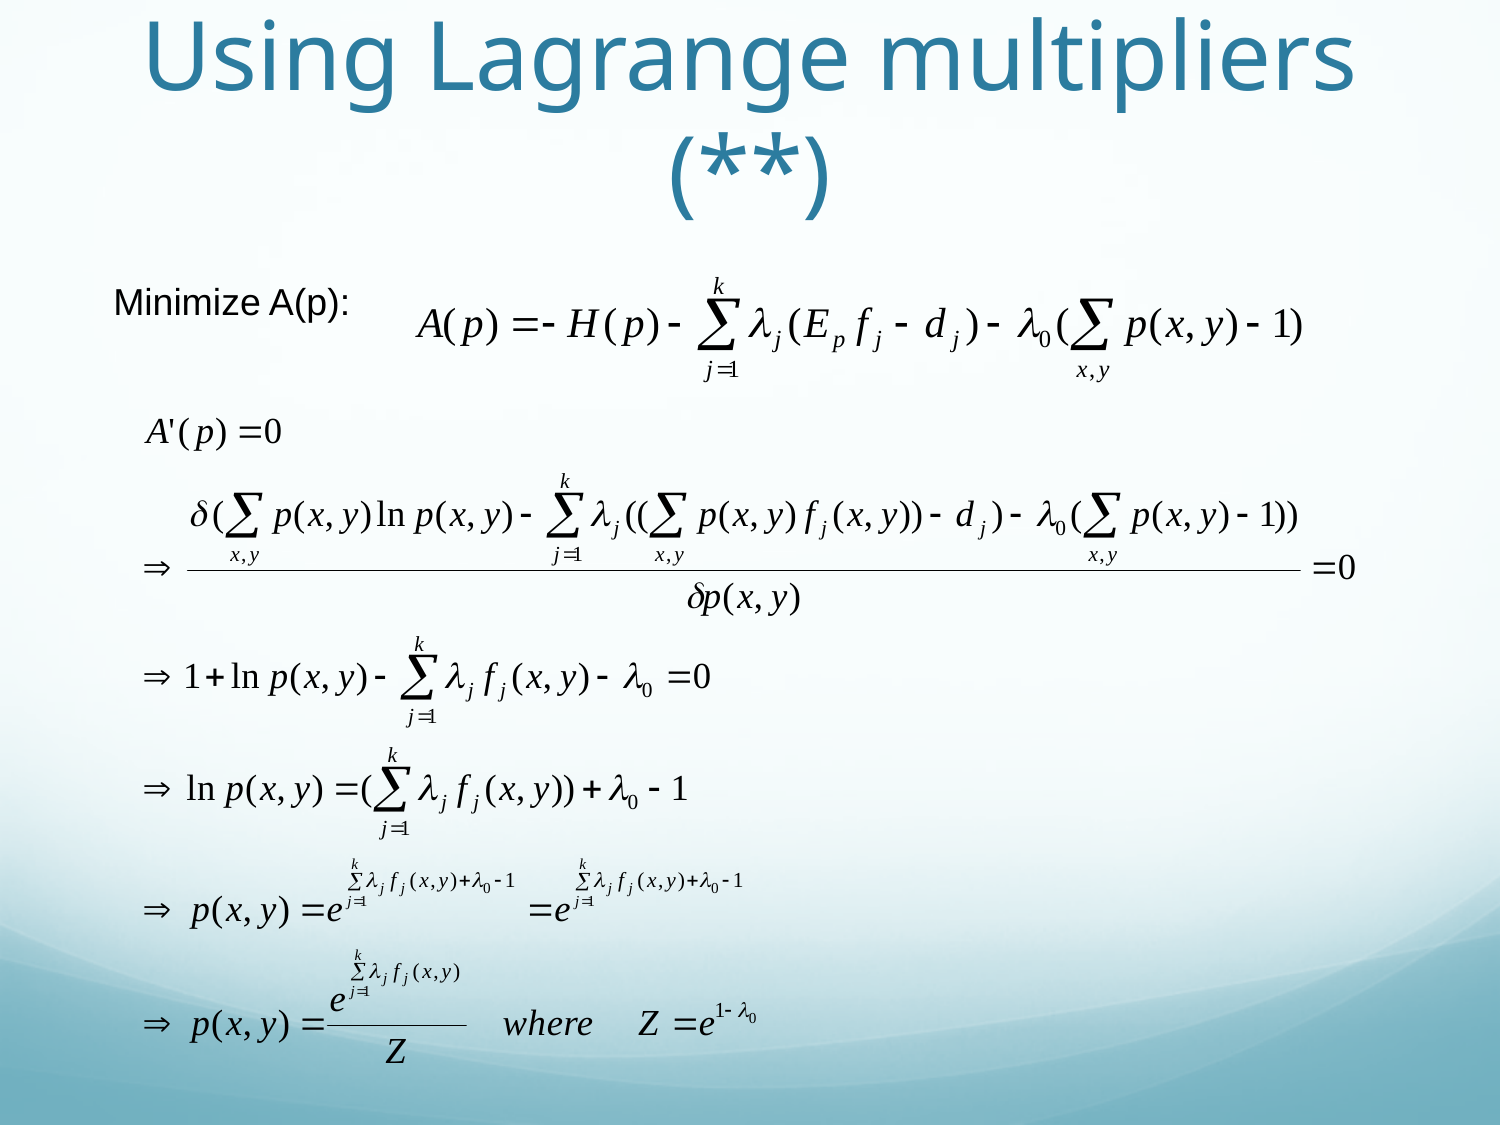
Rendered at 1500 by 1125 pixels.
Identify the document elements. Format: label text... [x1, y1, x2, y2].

title Using Lagrange multipliers (**) [75, 45, 1425, 233]
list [407, 266, 1313, 391]
text_box Minimize A(p): [98, 270, 376, 330]
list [137, 409, 1363, 1072]
